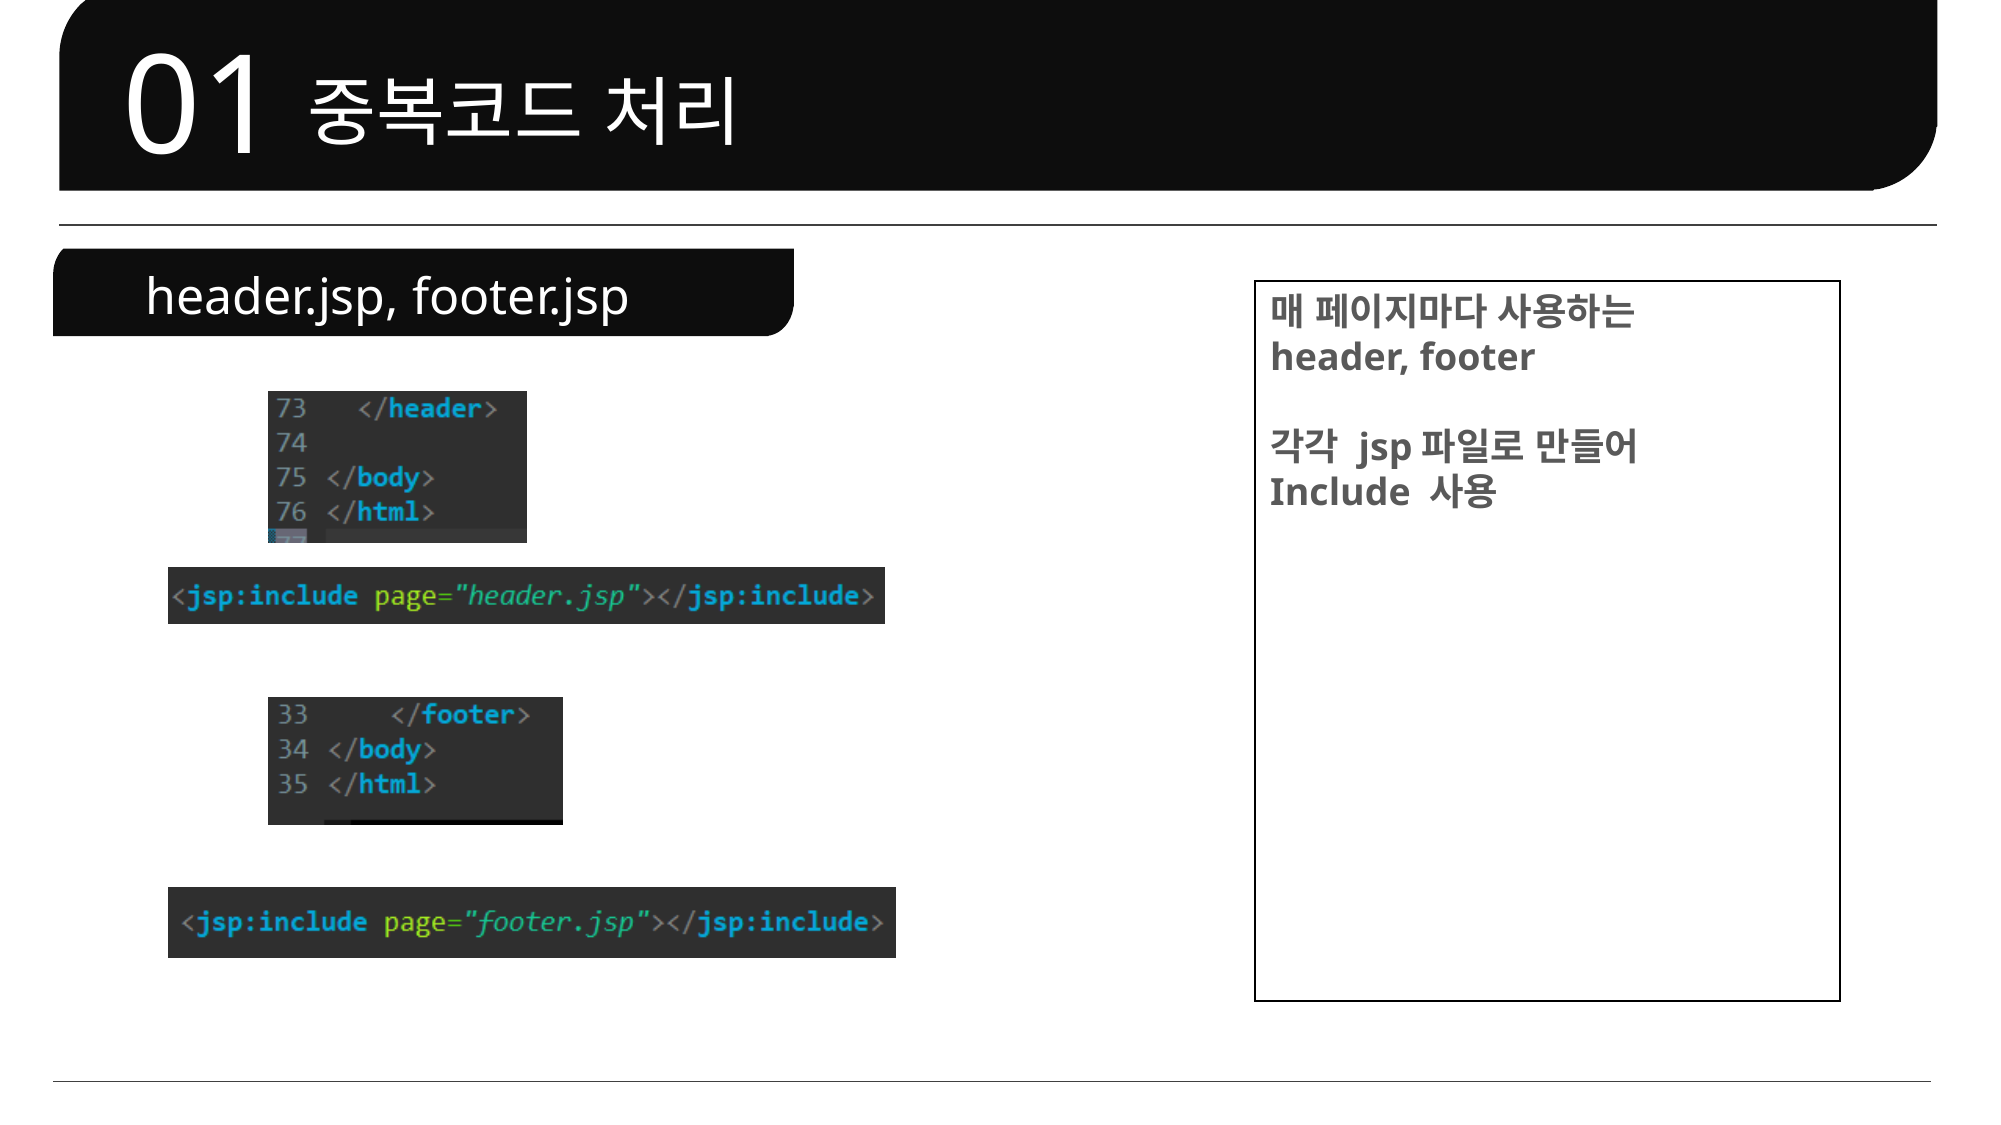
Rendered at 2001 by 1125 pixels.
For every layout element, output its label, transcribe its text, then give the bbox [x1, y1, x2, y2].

picture [268, 391, 527, 543]
picture [168, 567, 885, 624]
text_box [58, 0, 1939, 192]
text_box 중복코드 처리 [292, 56, 1225, 162]
picture [268, 697, 563, 825]
text_box 01 [107, 8, 295, 189]
text_box 매 페이지마다 사용하는 header, footer 각각 jsp파일로 만들어 Include 사용 [1254, 280, 1841, 1002]
picture [168, 887, 896, 958]
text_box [53, 248, 794, 337]
